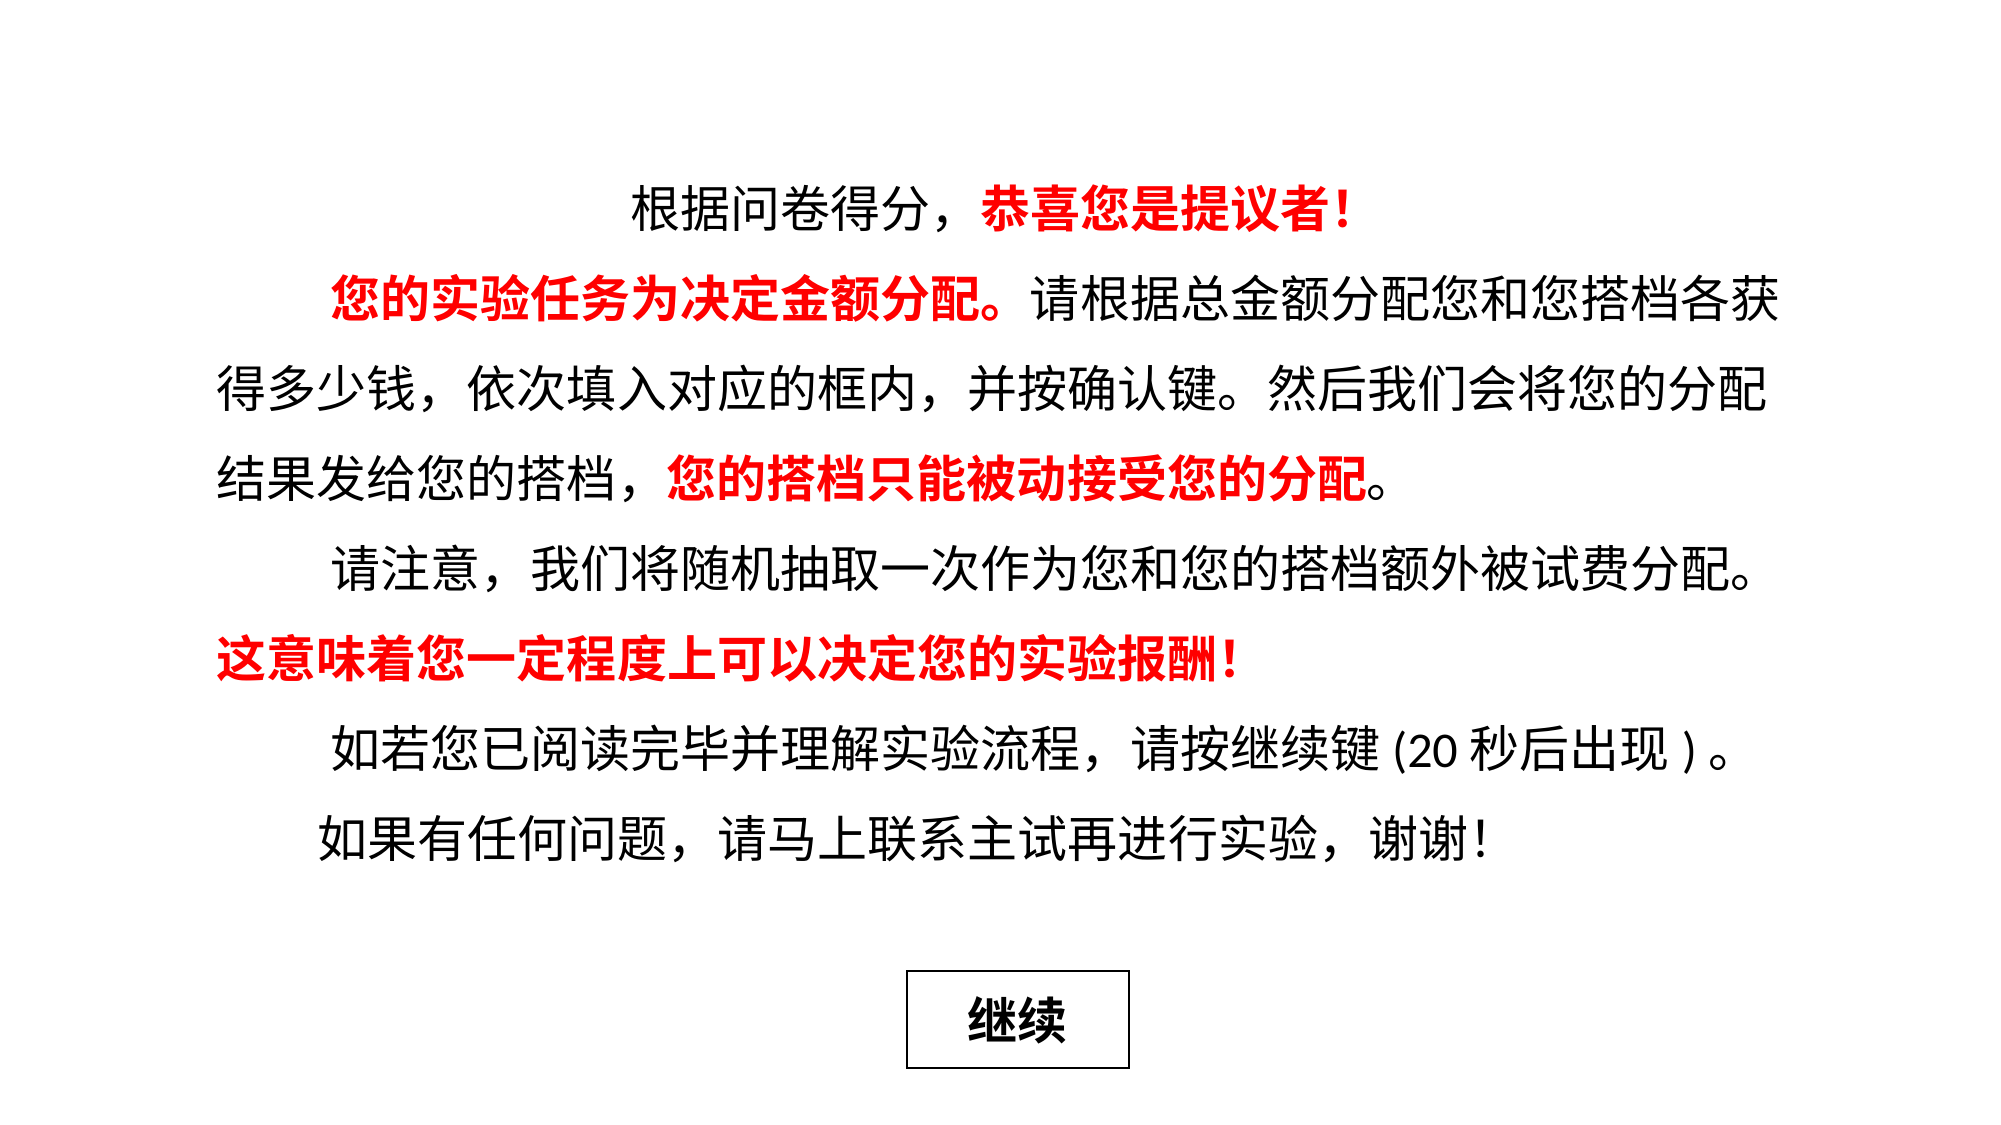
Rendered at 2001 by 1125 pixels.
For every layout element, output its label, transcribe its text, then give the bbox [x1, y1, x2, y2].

list 根据问卷得分，恭喜您是提议者！ 您的实验任务为决定金额分配。请根据总金额分配您和您搭档各获得多少钱，依次填入对应的框内，并按确认键。然后我们会将您的分配结果发给您的搭档，您的搭档只能被动接受您的分配。 请注意，我们将随机抽取一次作为您和您的搭档额外被试费分配。这意味着您一定程度上可以决定您的实验报酬！ 如若您已阅读完毕并理解实验流程，请按继续键(20秒后出现)。 如果有任何问题，请马上联系主试再进行实验，谢谢！ [201, 139, 1810, 877]
text_box 继续 [906, 970, 1130, 1069]
